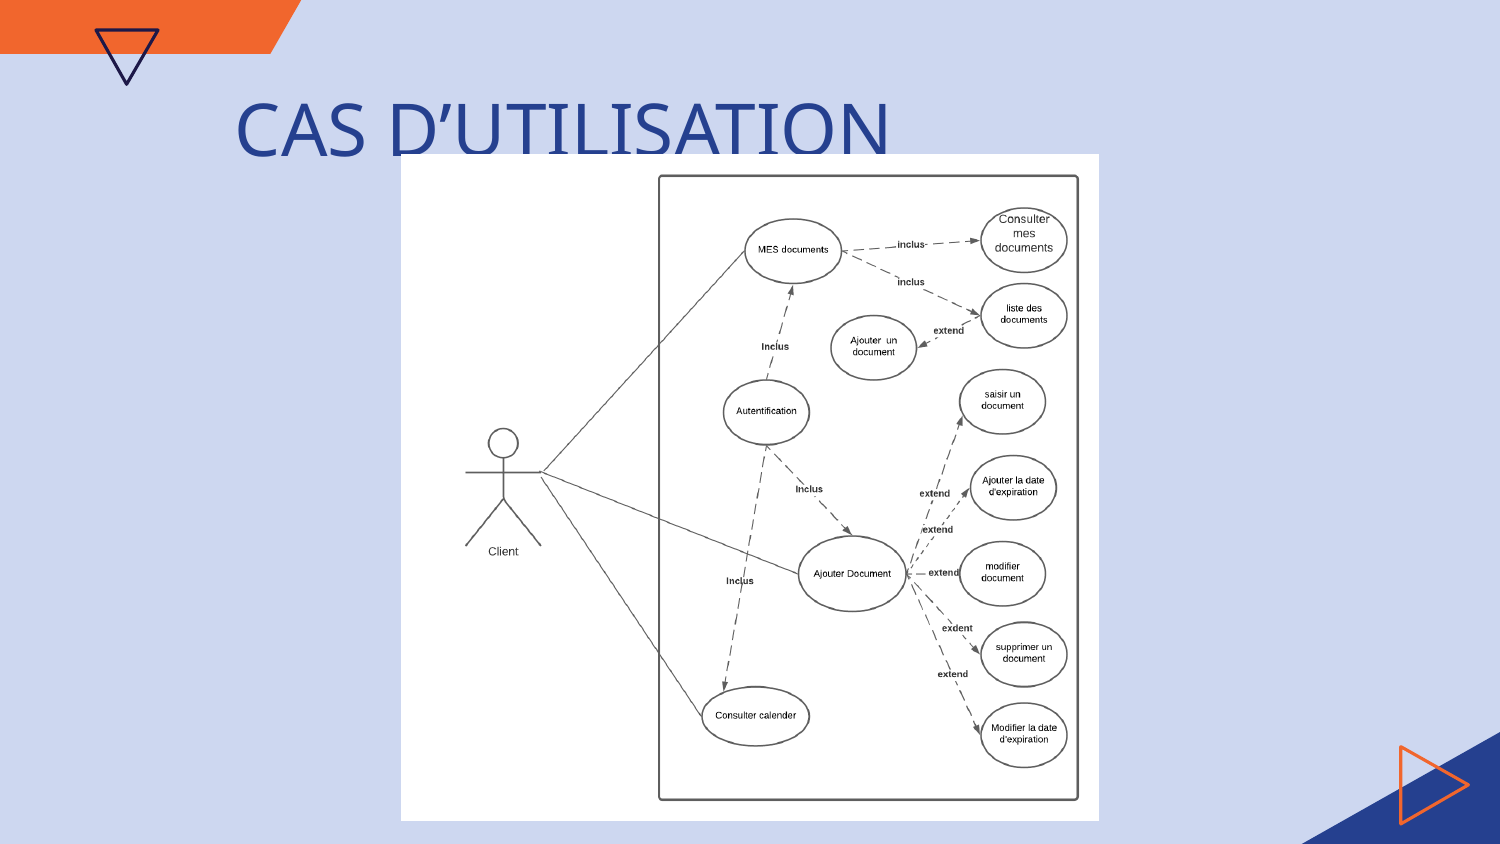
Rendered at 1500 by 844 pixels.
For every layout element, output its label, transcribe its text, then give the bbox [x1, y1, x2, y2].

title CAS D’UTILISATION [219, 55, 911, 162]
picture [401, 154, 1099, 821]
